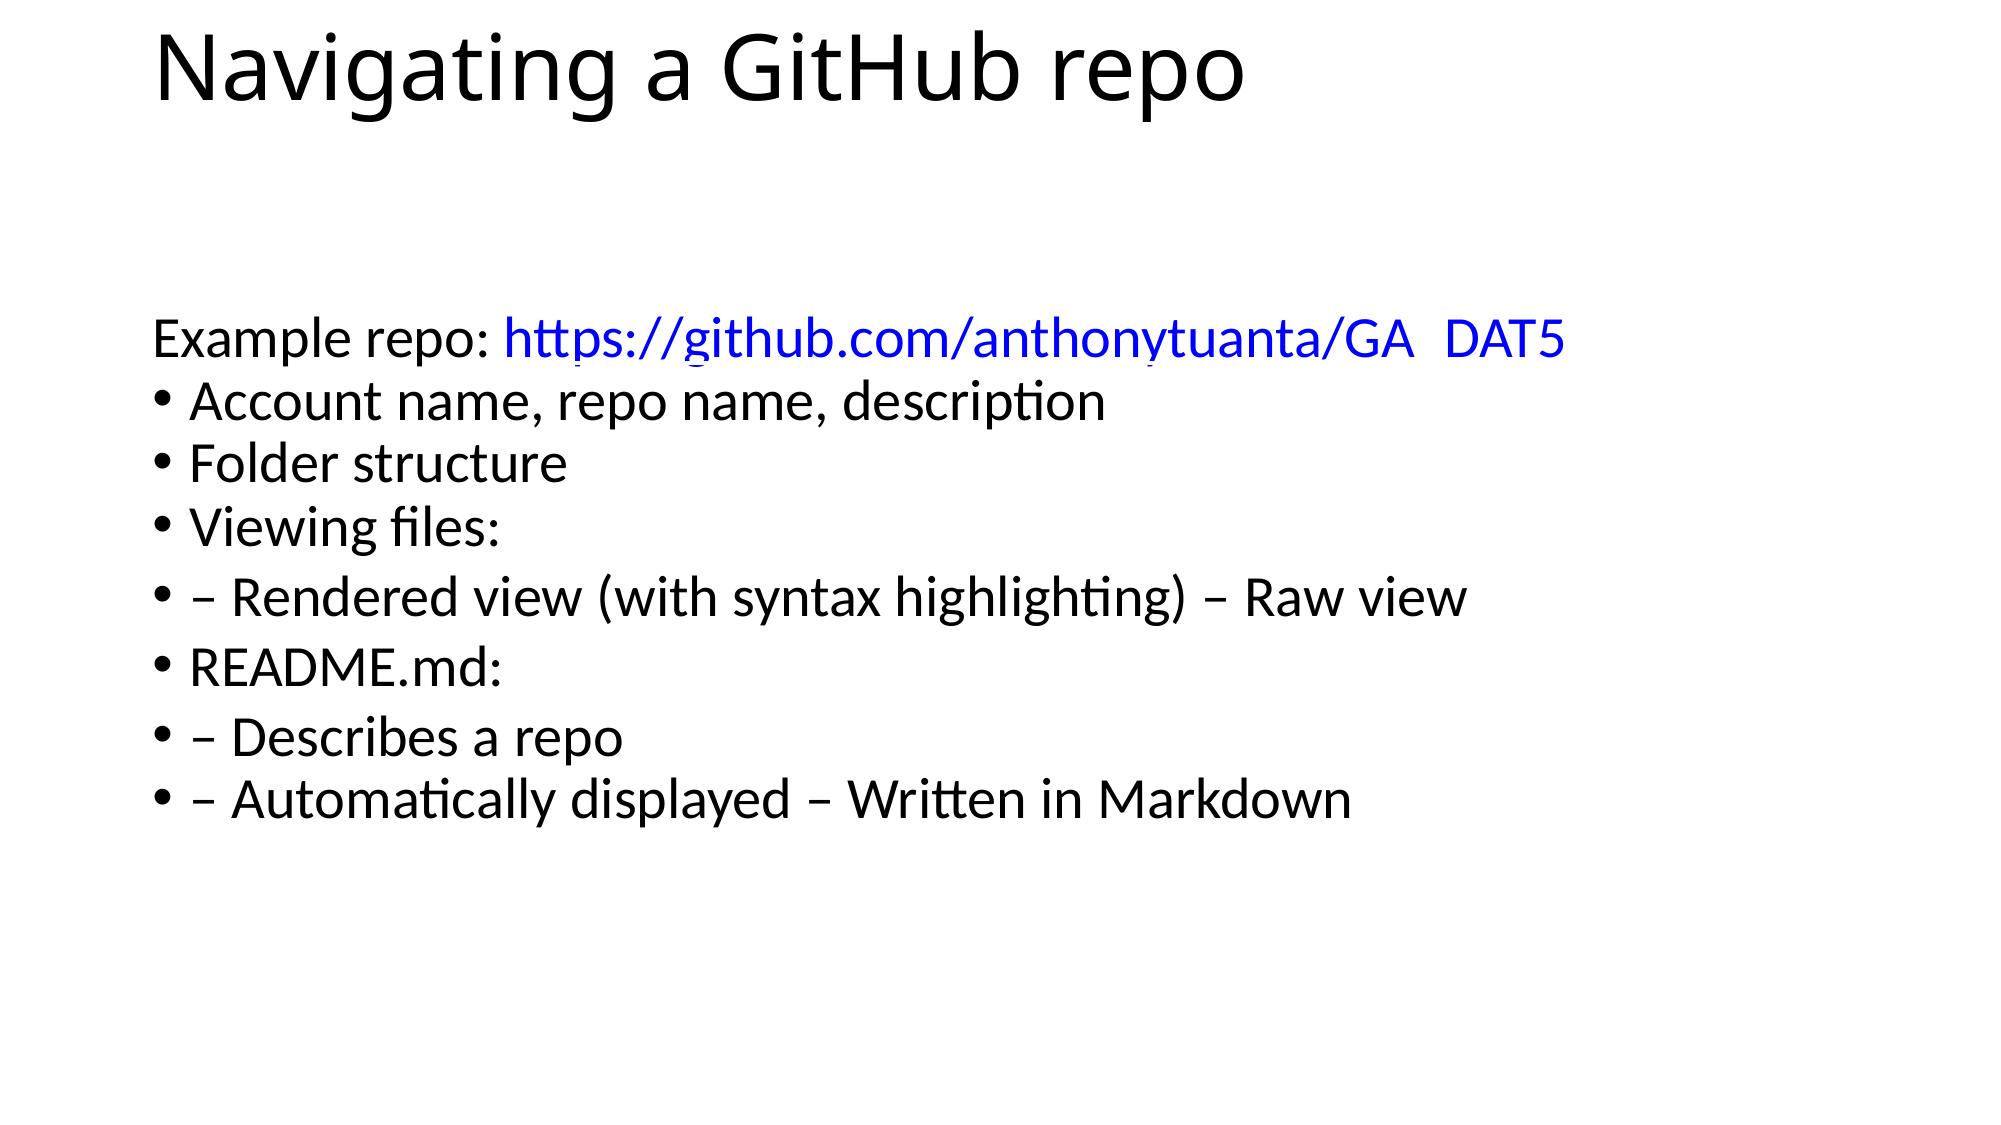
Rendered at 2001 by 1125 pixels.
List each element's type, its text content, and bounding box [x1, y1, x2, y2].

text_box Example repo: https://github.com/anthonytuanta/GA_DAT5 Account name, repo name, description Folder structure Viewing files: – Rendered view (with syntax highlighting) – Raw view README.md: – Describes a repo – Automatically displayed – Written in Markdown [137, 299, 1863, 1014]
text_box Navigating a GitHub repo [137, 59, 1863, 278]
